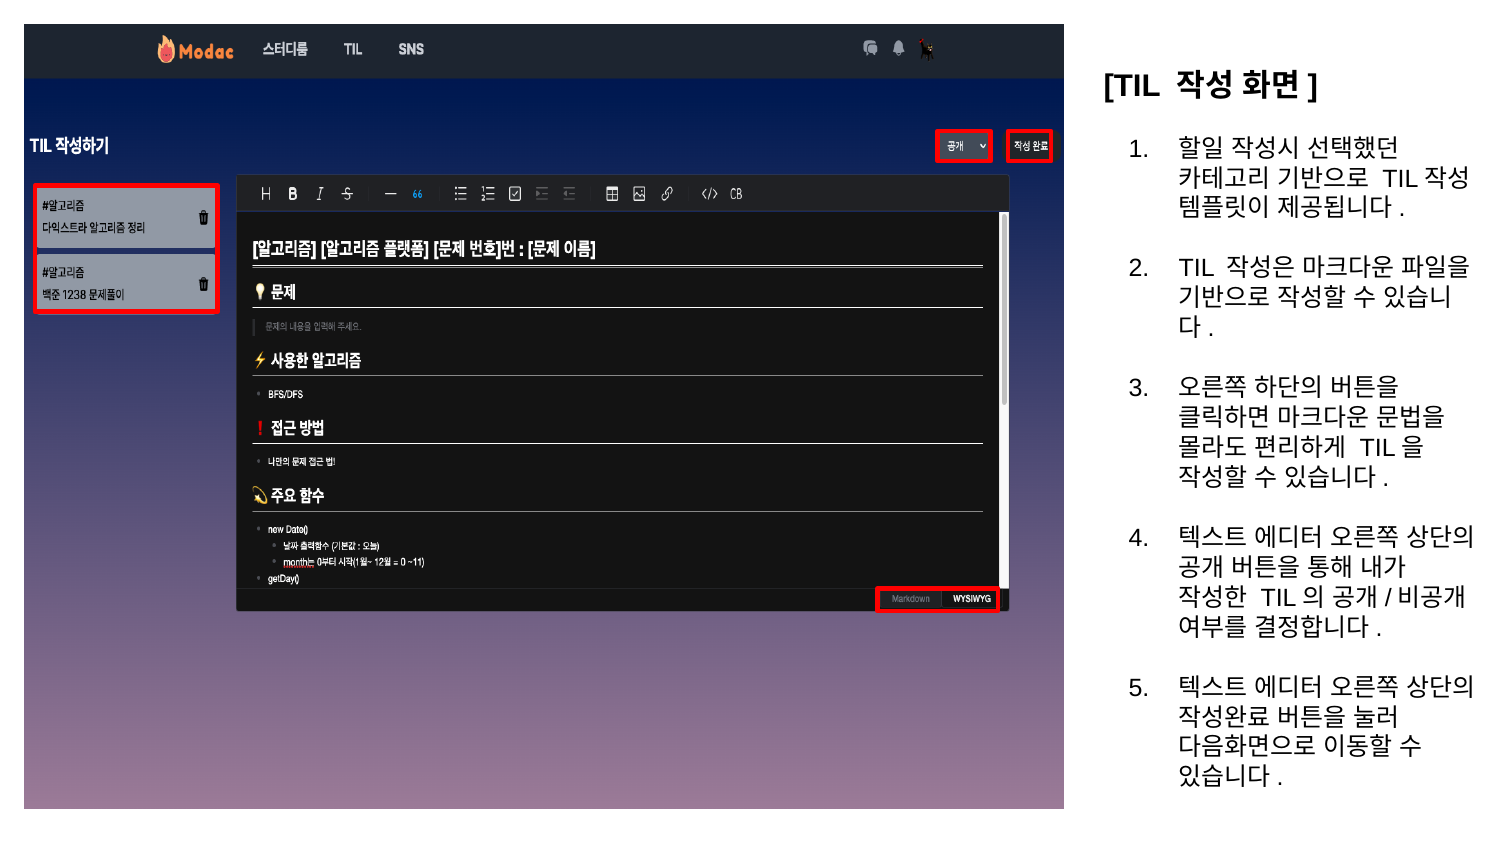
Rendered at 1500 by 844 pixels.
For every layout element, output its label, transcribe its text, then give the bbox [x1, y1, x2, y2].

picture [24, 24, 1064, 810]
text_box [TIL 작성 화면] 할일 작성시 선택했던 카테고리 기반으로 TIL작성 템플릿이 제공됩니다. TIL 작성은 마크다운 파일을 기반으로 작성할 수 있습니다. 오른쪽 하단의 버튼을 클릭하면 마크다운 문법을 몰라도 편리하게 TIL을 작성할 수 있습니다. 텍스트 에디터 오른쪽 상단의 공개 버튼을 통해 내가 작성한 TIL의 공개/비공개 여부를 결정합니다. 텍스트 에디터 오른쪽 상단의 작성완료 버튼을 눌러 다음화면으로 이동할 수 있습니다. [1088, 49, 1492, 806]
